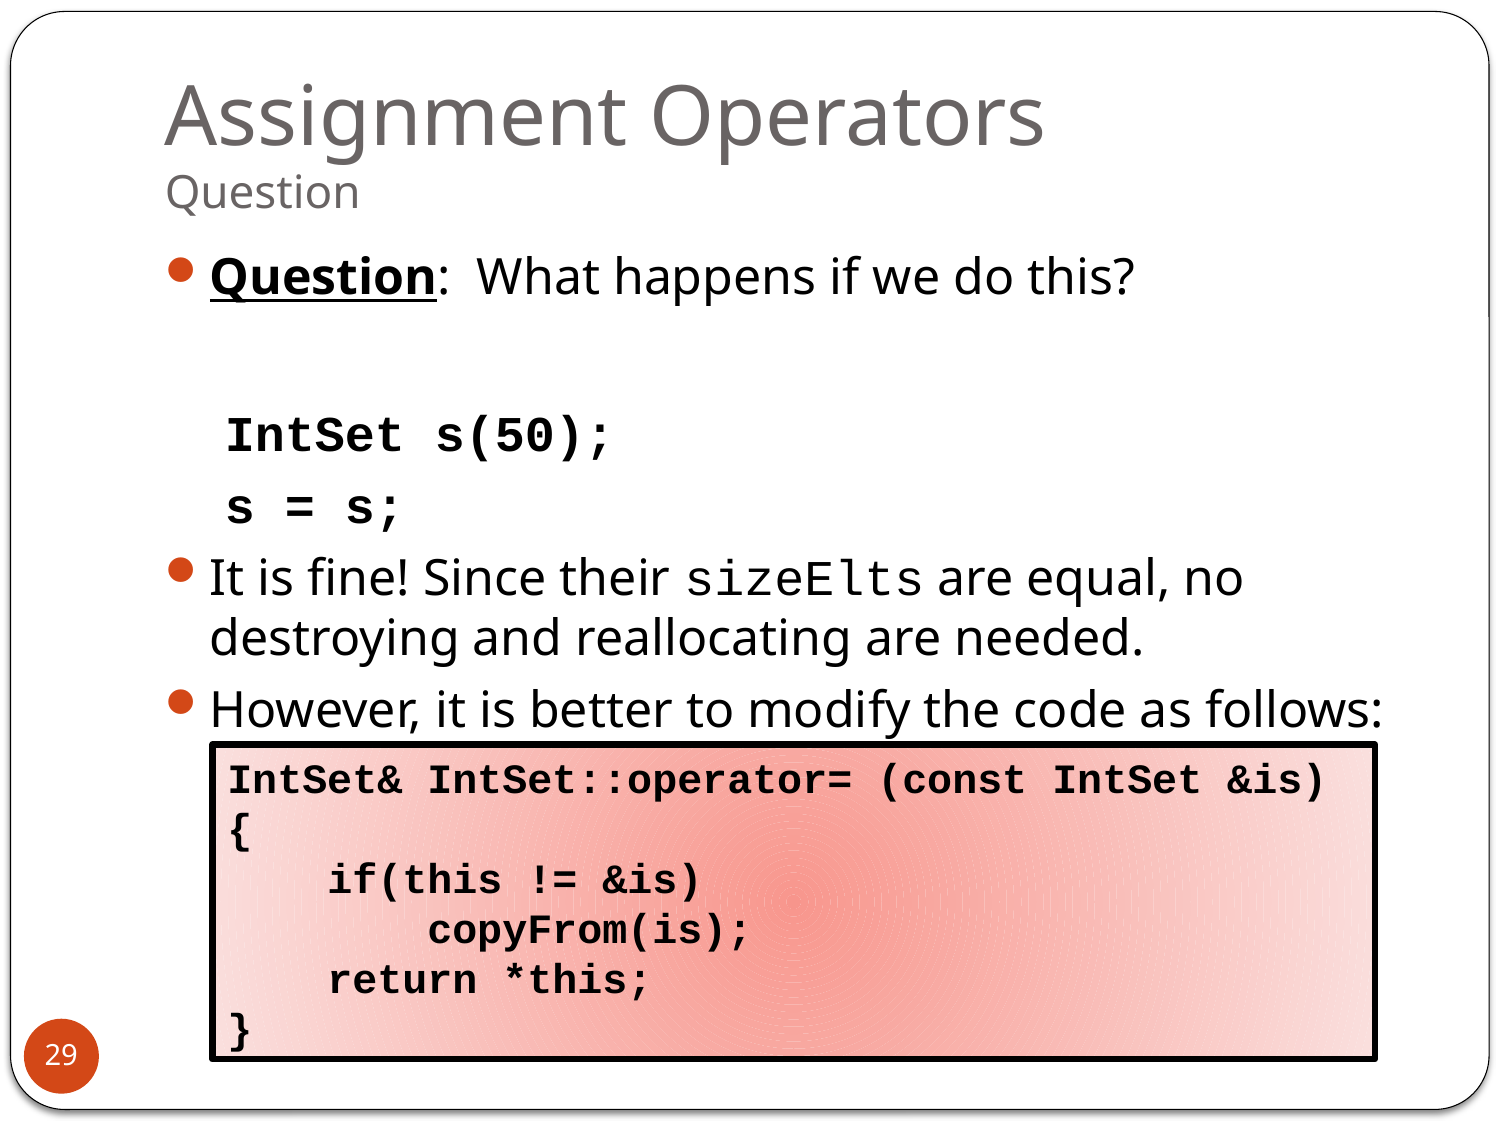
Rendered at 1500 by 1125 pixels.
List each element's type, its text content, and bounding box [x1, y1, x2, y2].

slide_number 29 [23, 1018, 99, 1094]
title Assignment Operators Question [150, 45, 1425, 233]
list Question: What happens if we do this? IntSet s(50); s = s; It is fine! Since their sizeElts are equal, no destroying and reallocating are needed. However, it is better to modify the code as follows: [150, 237, 1450, 1025]
text_box IntSet& IntSet::operator= (const IntSet &is) { if(this != &is) copyFrom(is); return *this; } [212, 744, 1375, 1060]
